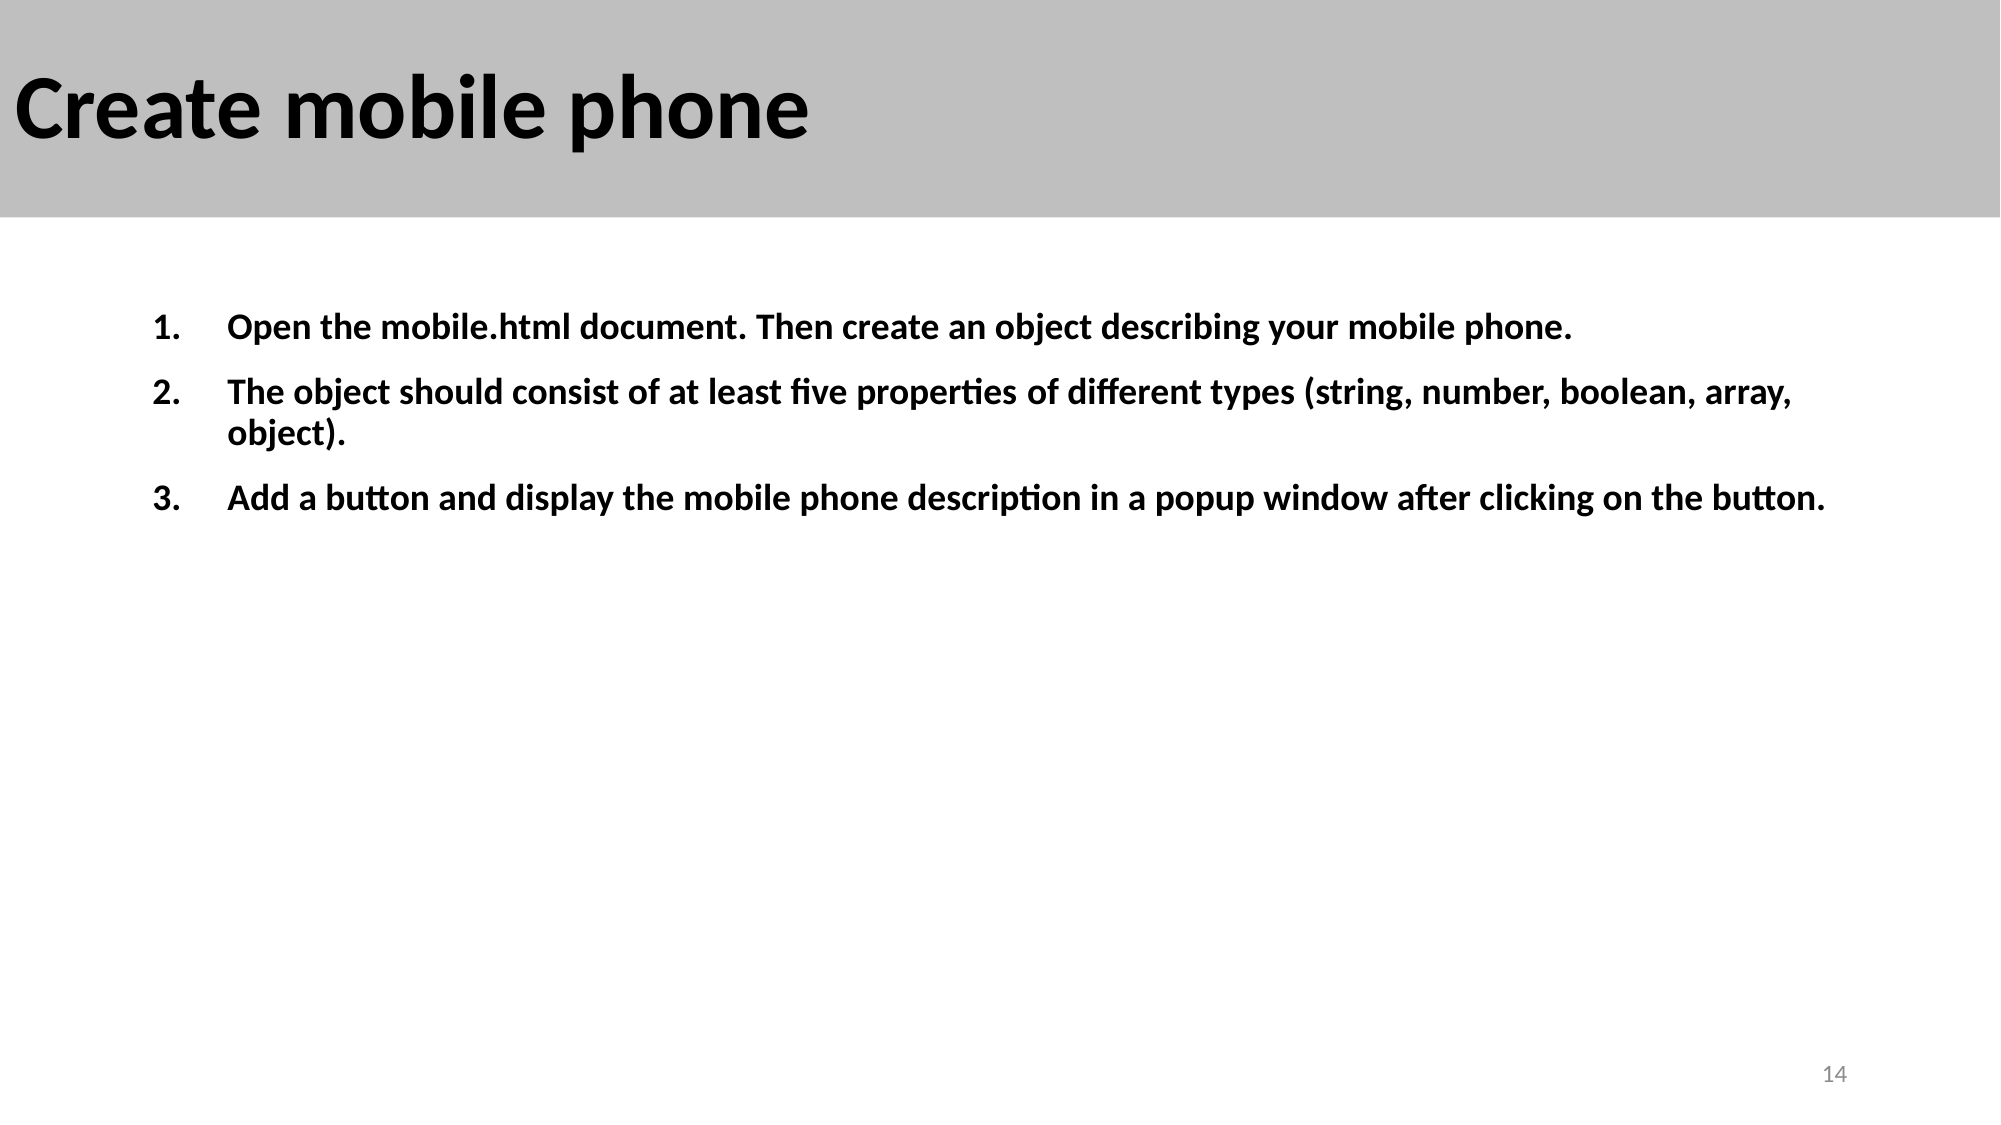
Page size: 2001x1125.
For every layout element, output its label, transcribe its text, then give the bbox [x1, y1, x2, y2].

title Create mobile phone [0, 0, 2000, 218]
list Open the mobile.html document. Then create an object describing your mobile phone. The object should consist of at least five properties of different types (string, number, boolean, array, object). Add a button and display the mobile phone description in a popup window after clicking on the button. [137, 299, 1863, 1014]
slide_number 14 [1412, 1042, 1863, 1103]
